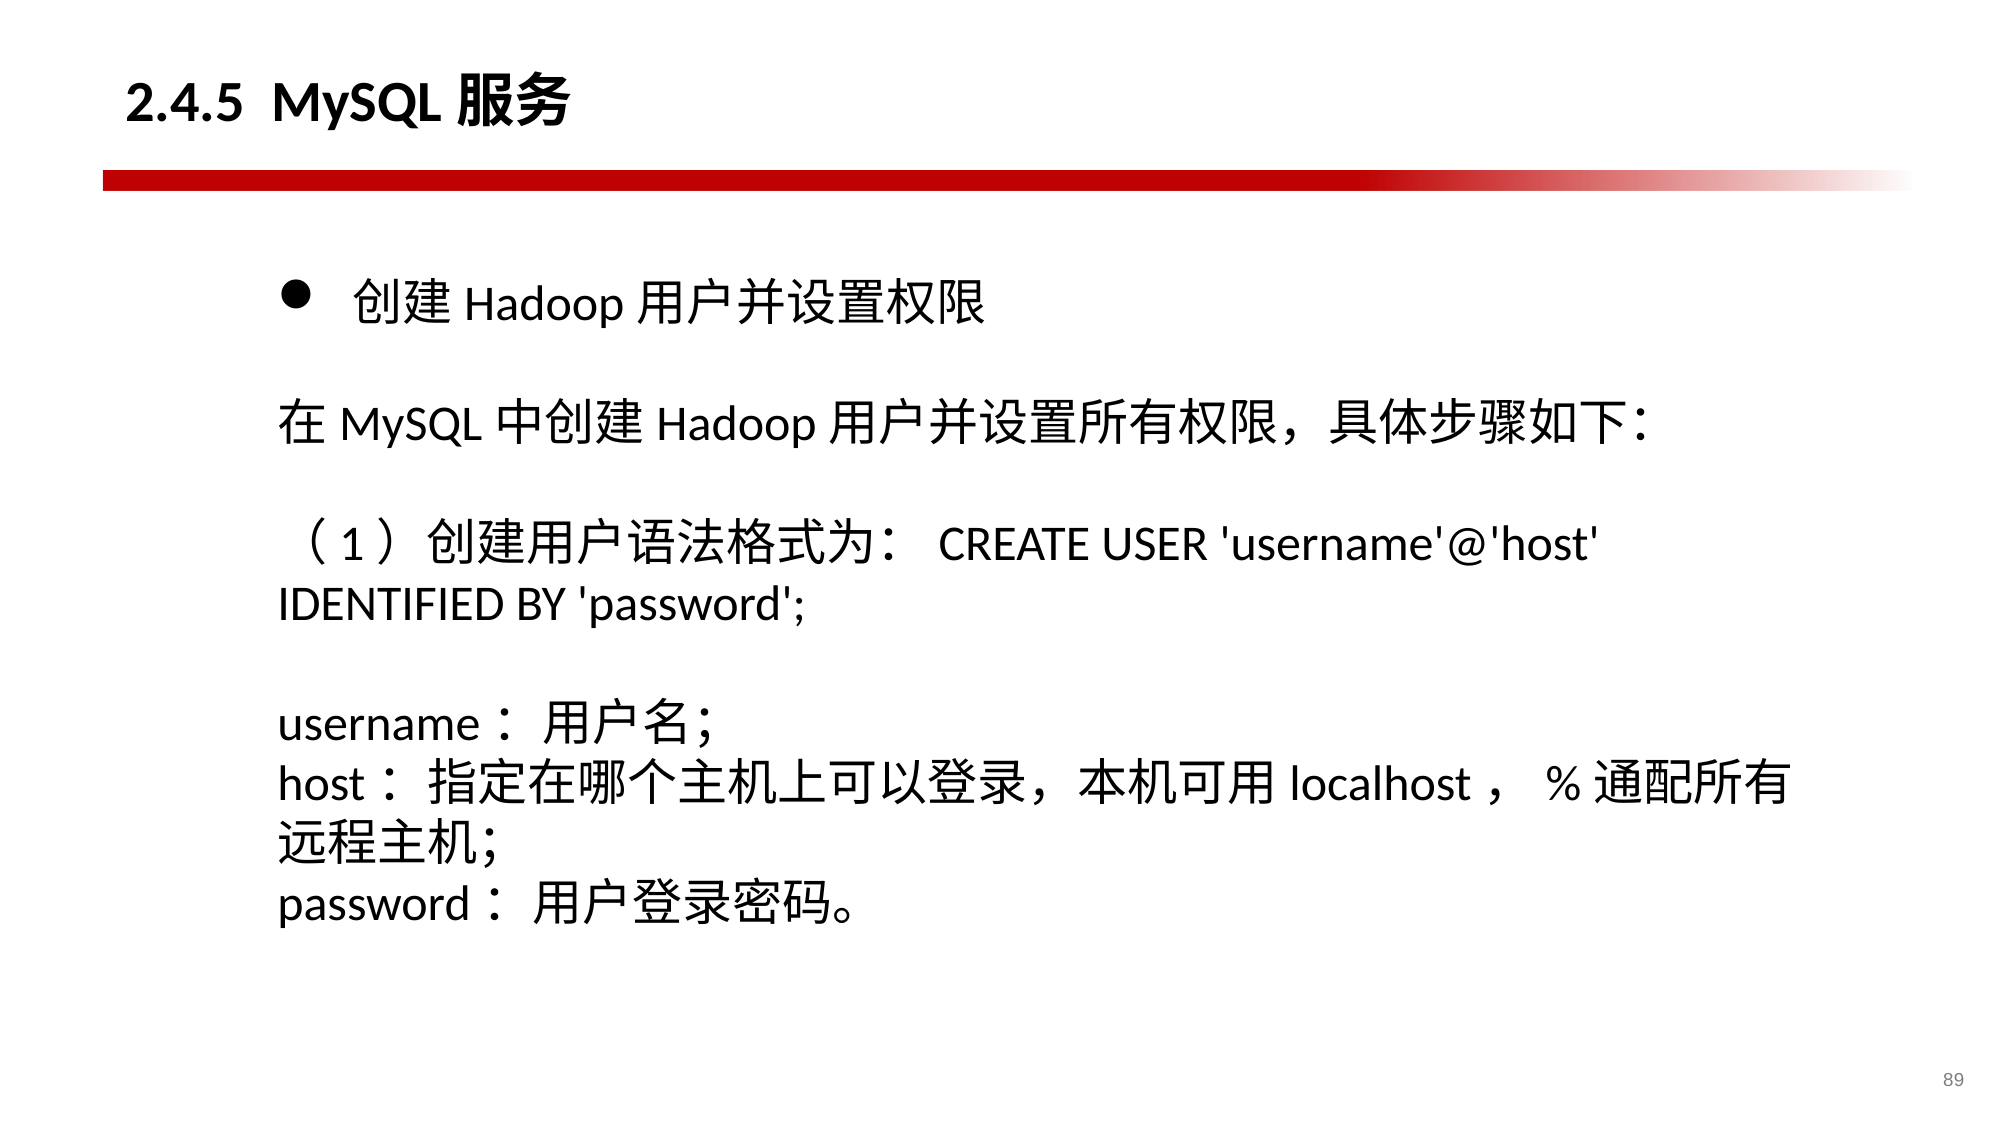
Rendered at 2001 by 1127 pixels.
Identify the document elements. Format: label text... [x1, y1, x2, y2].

text_box [102, 170, 1913, 191]
slide_number 89 [1938, 1067, 1969, 1127]
text_box 创建Hadoop用户并设置权限 在MySQL中创建Hadoop用户并设置所有权限，具体步骤如下： （1）创建用户语法格式为：CREATE USER 'username'@'host' IDENTIFIED BY 'password'; username：用户名； host：指定在哪个主机上可以登录，本机可用localhost，%通配所有远程主机； password：用户登录密码。 [262, 263, 1852, 988]
text_box 2.4.5 MySQL服务 [108, 55, 1429, 141]
